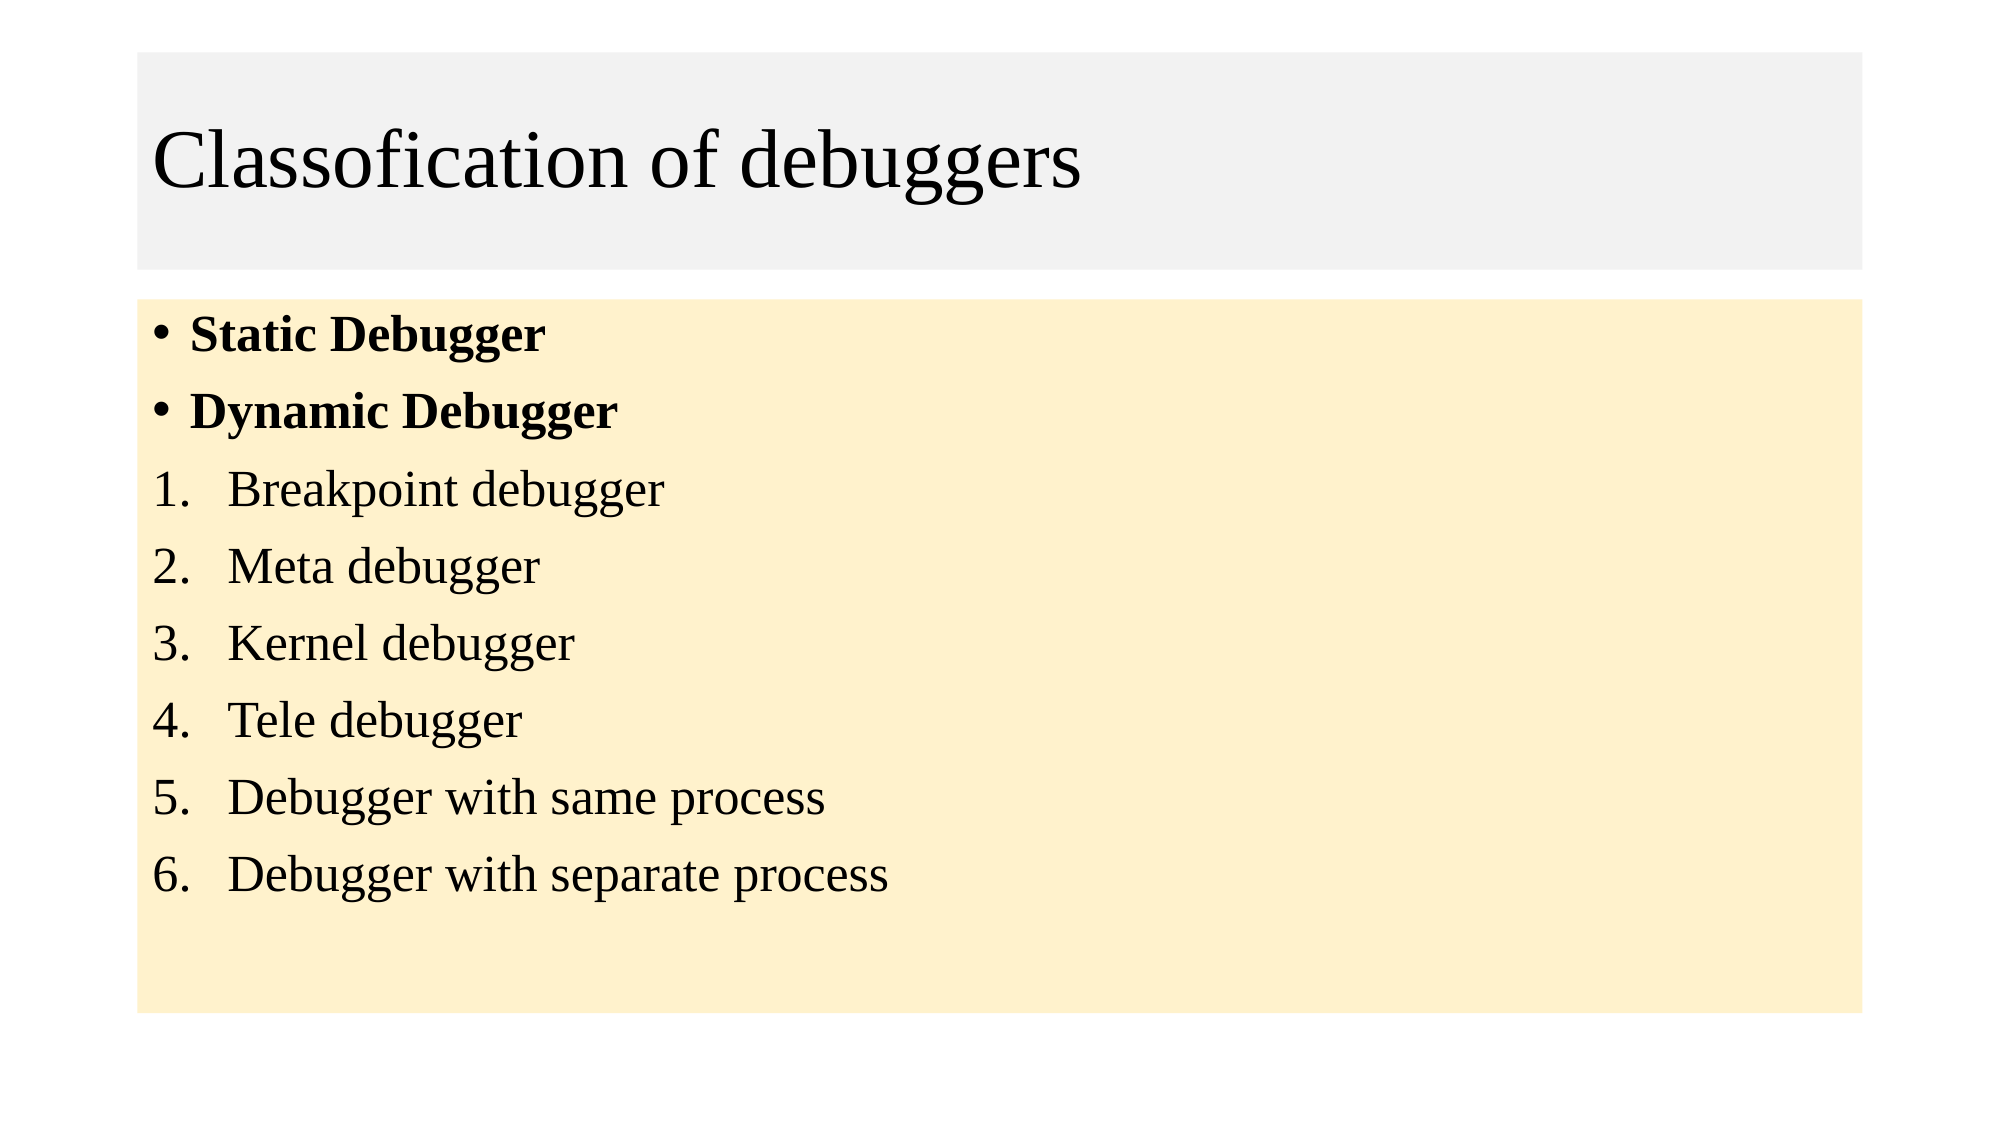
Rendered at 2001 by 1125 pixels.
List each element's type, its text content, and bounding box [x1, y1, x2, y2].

title Classofication of debuggers [137, 52, 1863, 270]
list Static Debugger Dynamic Debugger Breakpoint debugger Meta debugger Kernel debugger Tele debugger Debugger with same process Debugger with separate process [137, 299, 1863, 1014]
